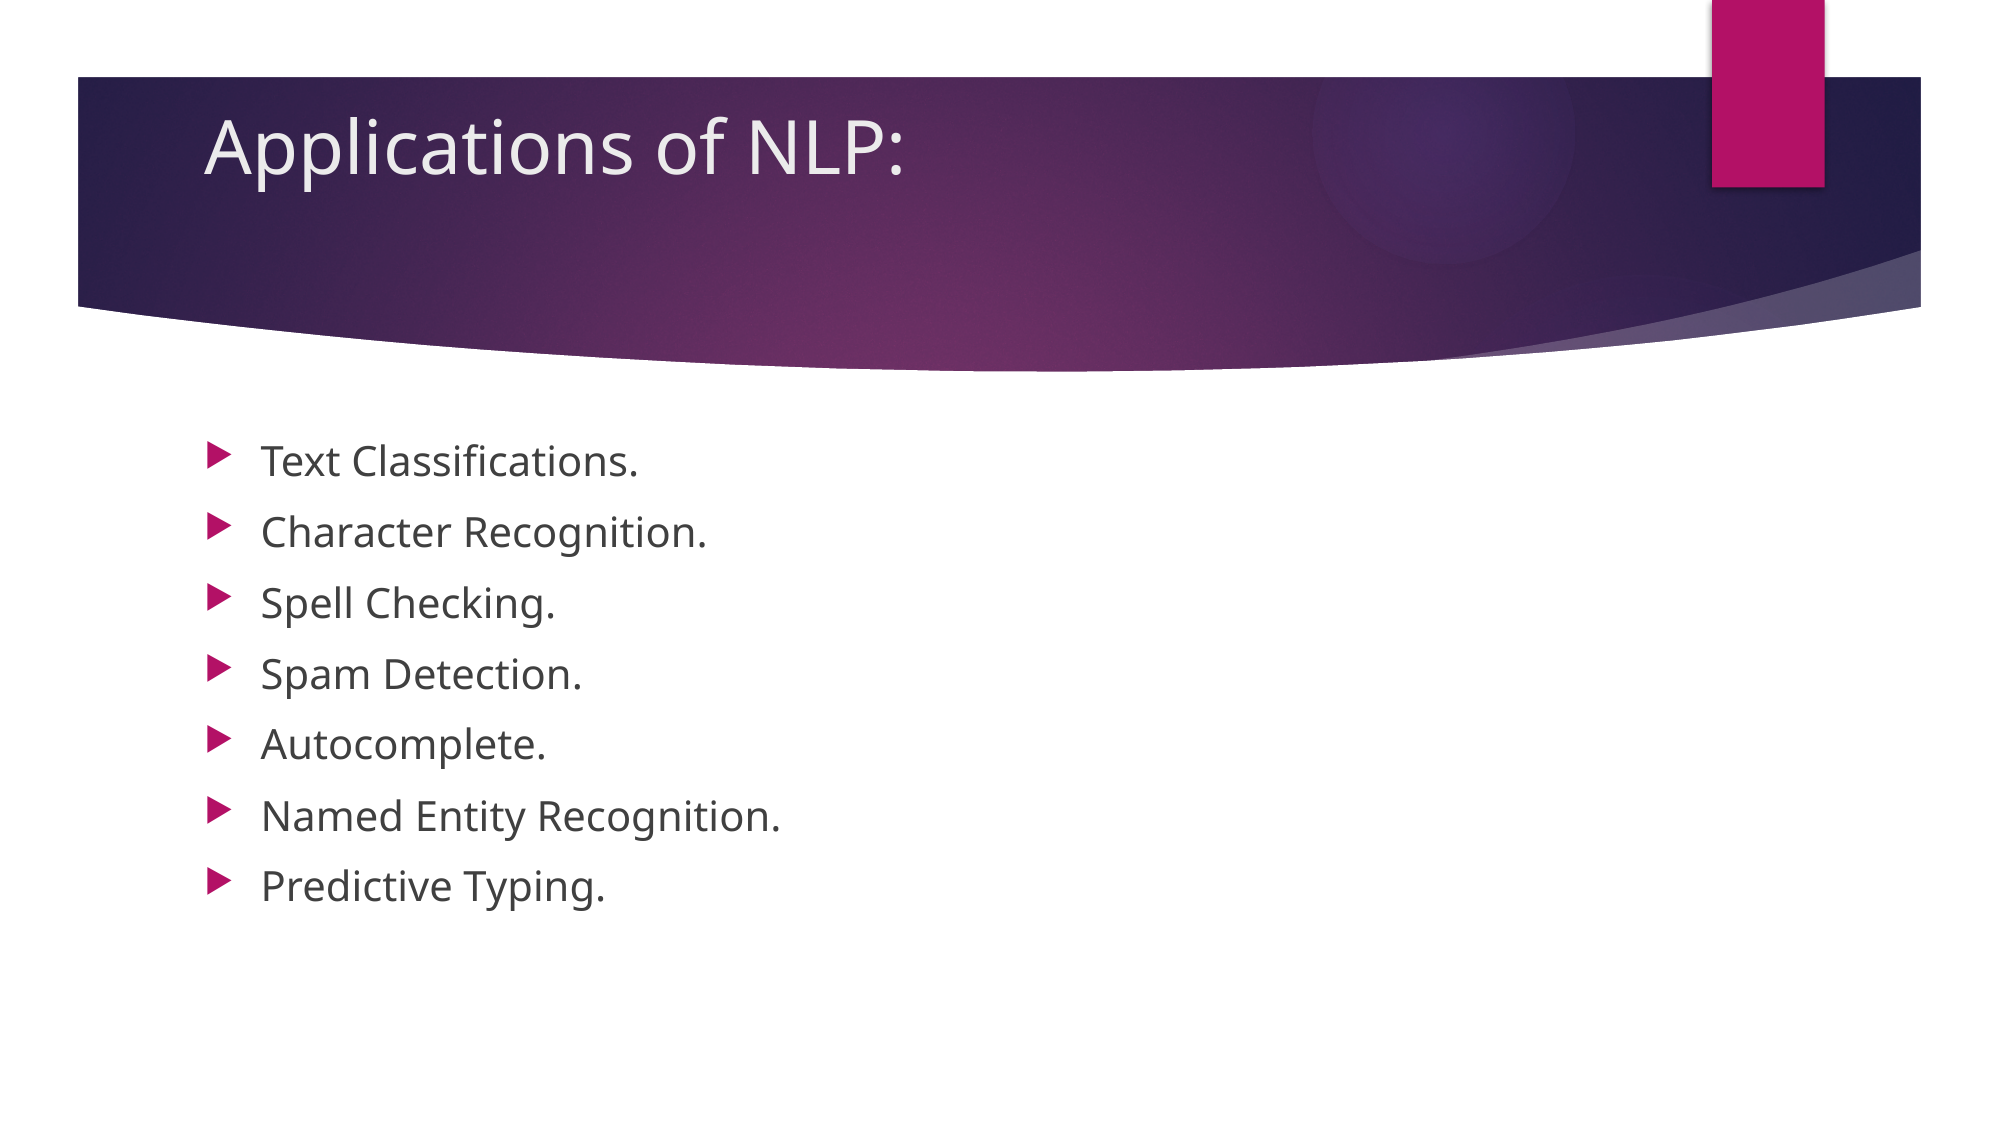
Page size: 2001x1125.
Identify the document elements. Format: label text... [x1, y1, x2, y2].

title Applications of NLP: [189, 102, 1627, 276]
list Text Classifications. Character Recognition. Spell Checking. Spam Detection. Autocomplete. Named Entity Recognition. Predictive Typing. [189, 427, 1638, 988]
